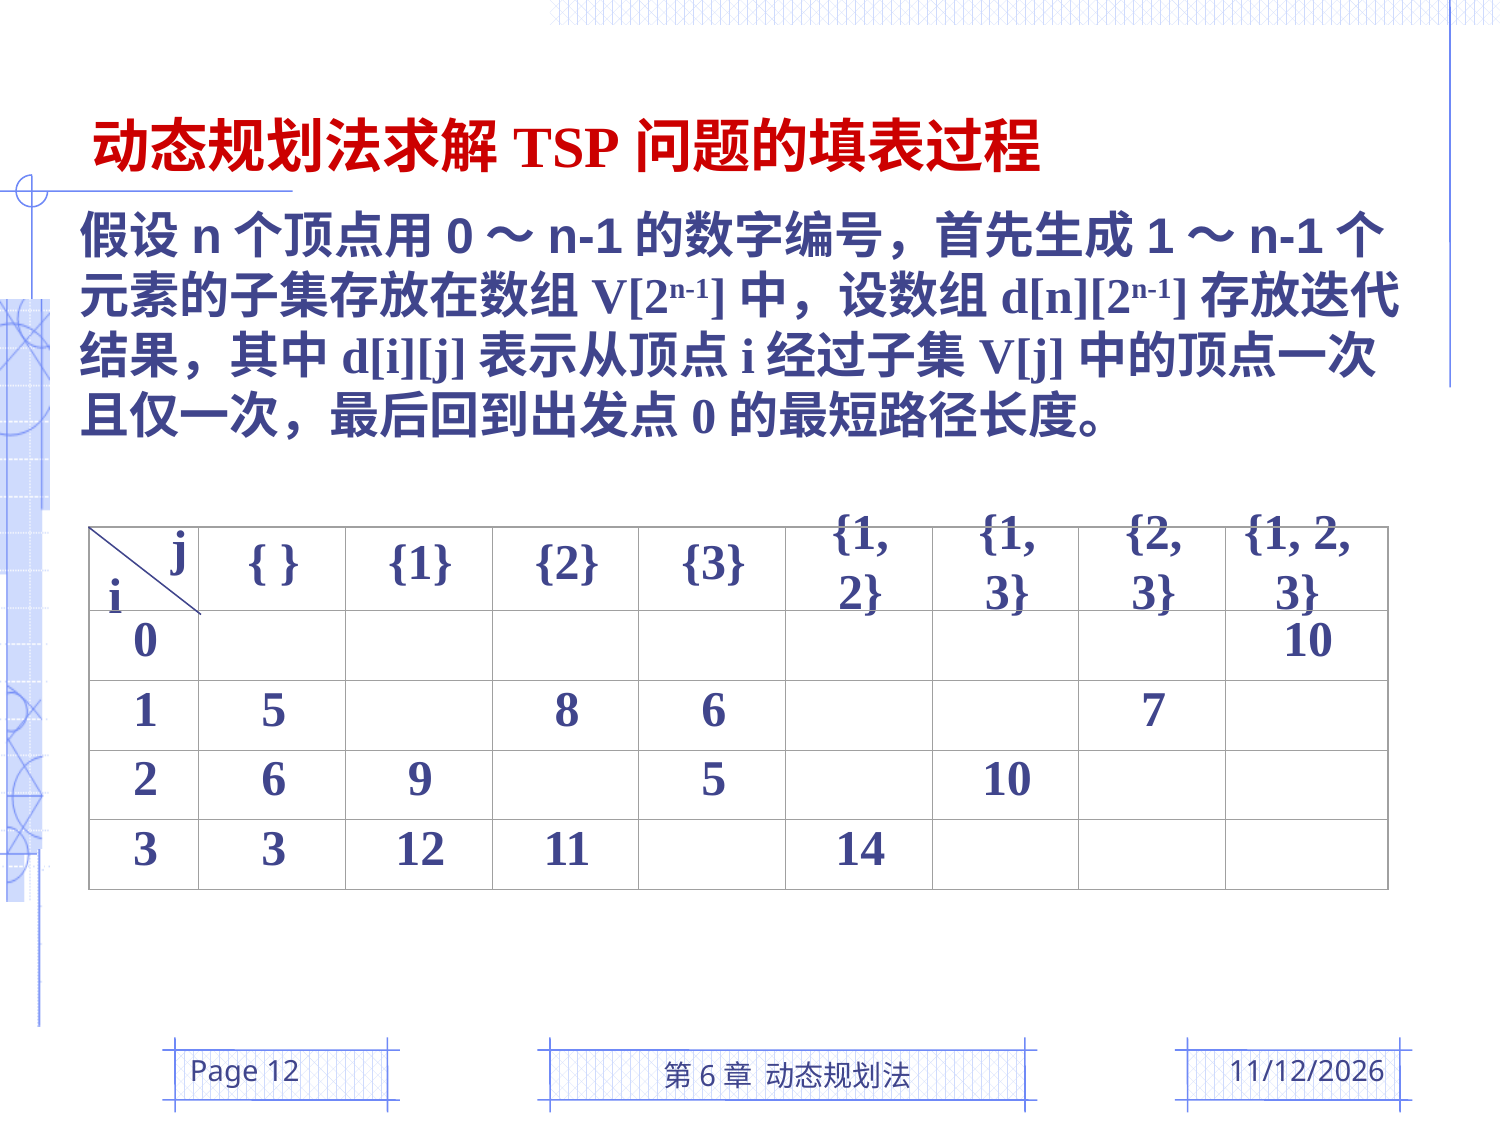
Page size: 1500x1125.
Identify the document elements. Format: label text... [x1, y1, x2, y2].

text_box 假设n个顶点用0～n-1的数字编号，首先生成1～n-1个元素的子集存放在数组V[2n-1]中，设数组d[n][2n-1]存放迭代结果，其中d[i][j]表示从顶点i经过子集V[j]中的顶点一次且仅一次，最后回到出发点0的最短路径长度。 [64, 196, 1436, 452]
text_box 动态规划法求解TSP问题的填表过程 [76, 101, 1104, 187]
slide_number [1087, 1024, 1401, 1101]
footer 第6章 动态规划法 [549, 1024, 1026, 1101]
picture [0, 299, 50, 1027]
slide_number Page 12 [174, 1024, 488, 1101]
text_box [88, 526, 1389, 890]
